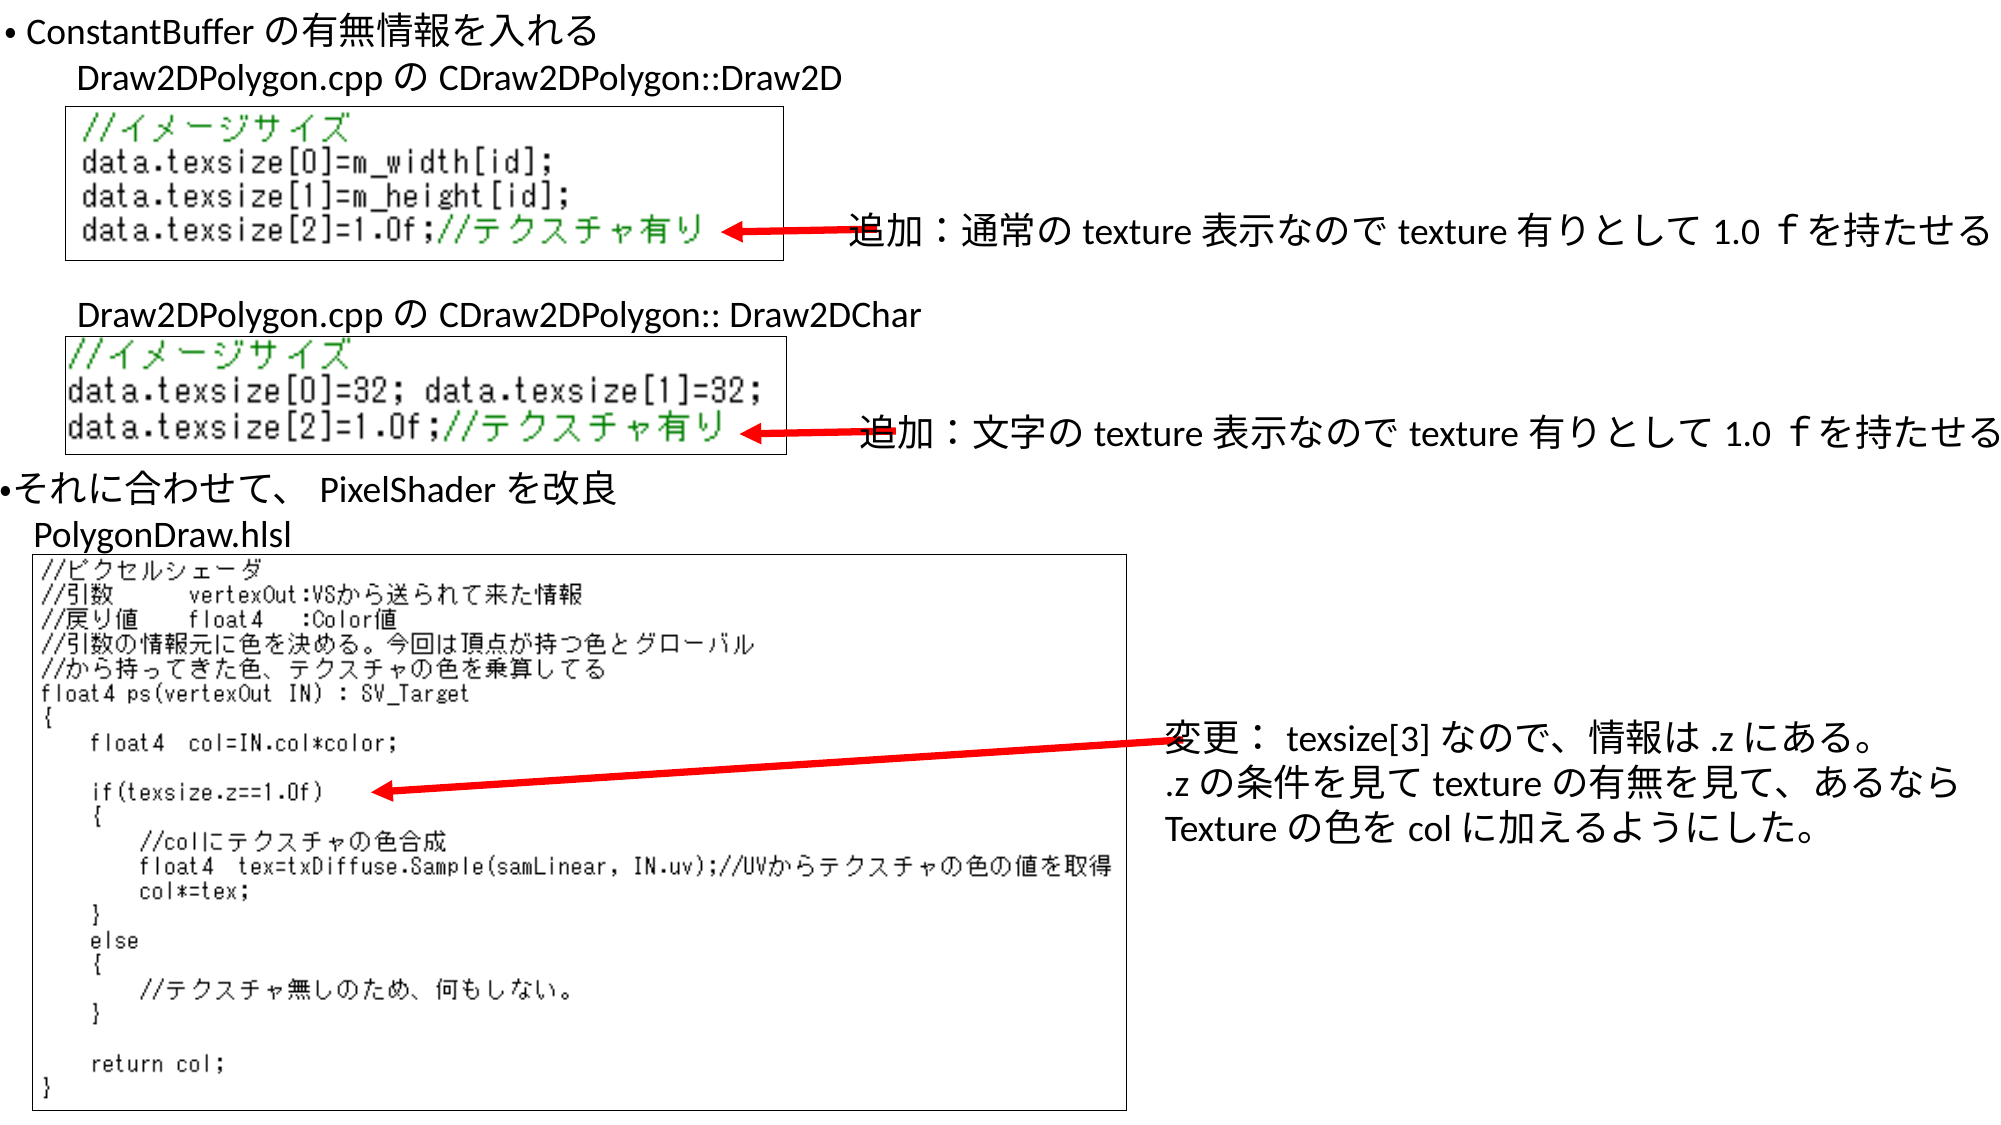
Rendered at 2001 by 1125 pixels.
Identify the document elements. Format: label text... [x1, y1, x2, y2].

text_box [371, 739, 1184, 793]
text_box ・それに合わせて、PixelShaderを改良 [0, 457, 633, 517]
text_box PolygonDraw.hlsl [18, 502, 308, 563]
text_box Draw2DPolygon.cppのCDraw2DPolygon::Draw2D [61, 45, 858, 151]
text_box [720, 229, 878, 233]
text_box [739, 430, 896, 434]
text_box ・ConstantBufferの有無情報を入れる [0, 0, 616, 60]
text_box 変更：texsize[3]なので、情報は.zにある。 .zの条件を見てtextureの有無を見て、あるなら Textureの色をcolに加えるようにした。 [1150, 706, 1977, 857]
picture [65, 106, 784, 261]
text_box Draw2DPolygon.cppのCDraw2DPolygon:: Draw2DChar [62, 282, 937, 343]
text_box 追加：通常のtexture表示なのでtexture有りとして1.0ｆを持たせる [833, 199, 2000, 260]
text_box 追加：文字のtexture表示なのでtexture有りとして1.0ｆを持たせる [845, 401, 2000, 462]
picture [32, 554, 1127, 1111]
picture [65, 336, 787, 455]
